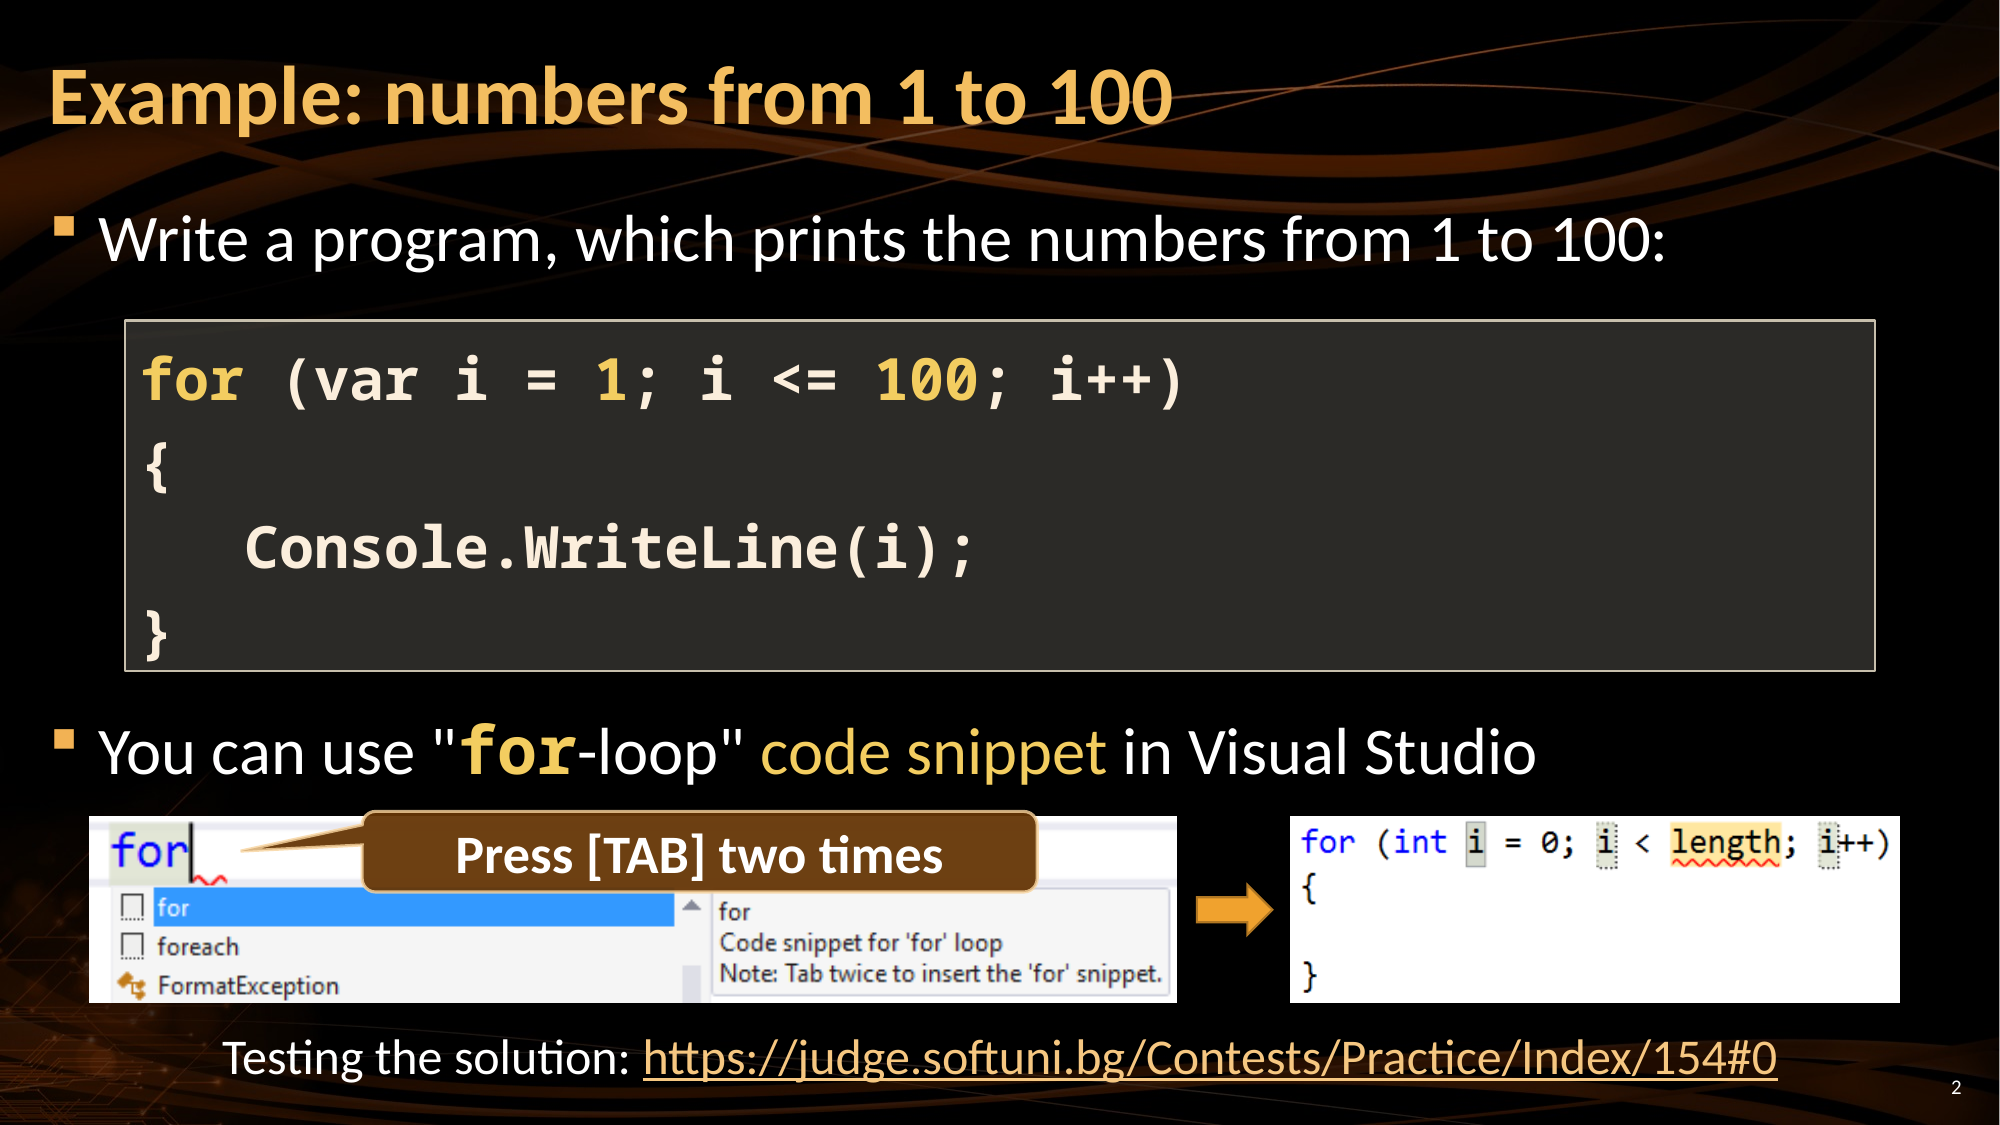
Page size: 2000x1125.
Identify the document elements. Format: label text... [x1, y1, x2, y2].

title Example: numbers from 1 to 100 [30, 6, 1602, 189]
text_box Press [TAB] two times [364, 810, 1036, 816]
text_box Testing the solution: https://judge.softuni.bg/Contests/Practice/Index/154#0 [124, 1016, 1875, 1092]
list Write a program, which prints the numbers from 1 to 100: You can use "for-loop" code snippet in Visual Studio [31, 188, 1968, 1103]
text_box for (var i = 1; i <= 100; i++) { Console.WriteLine(i); } [124, 320, 1875, 672]
text_box [1195, 882, 1274, 938]
picture [0, 0, 2000, 1125]
